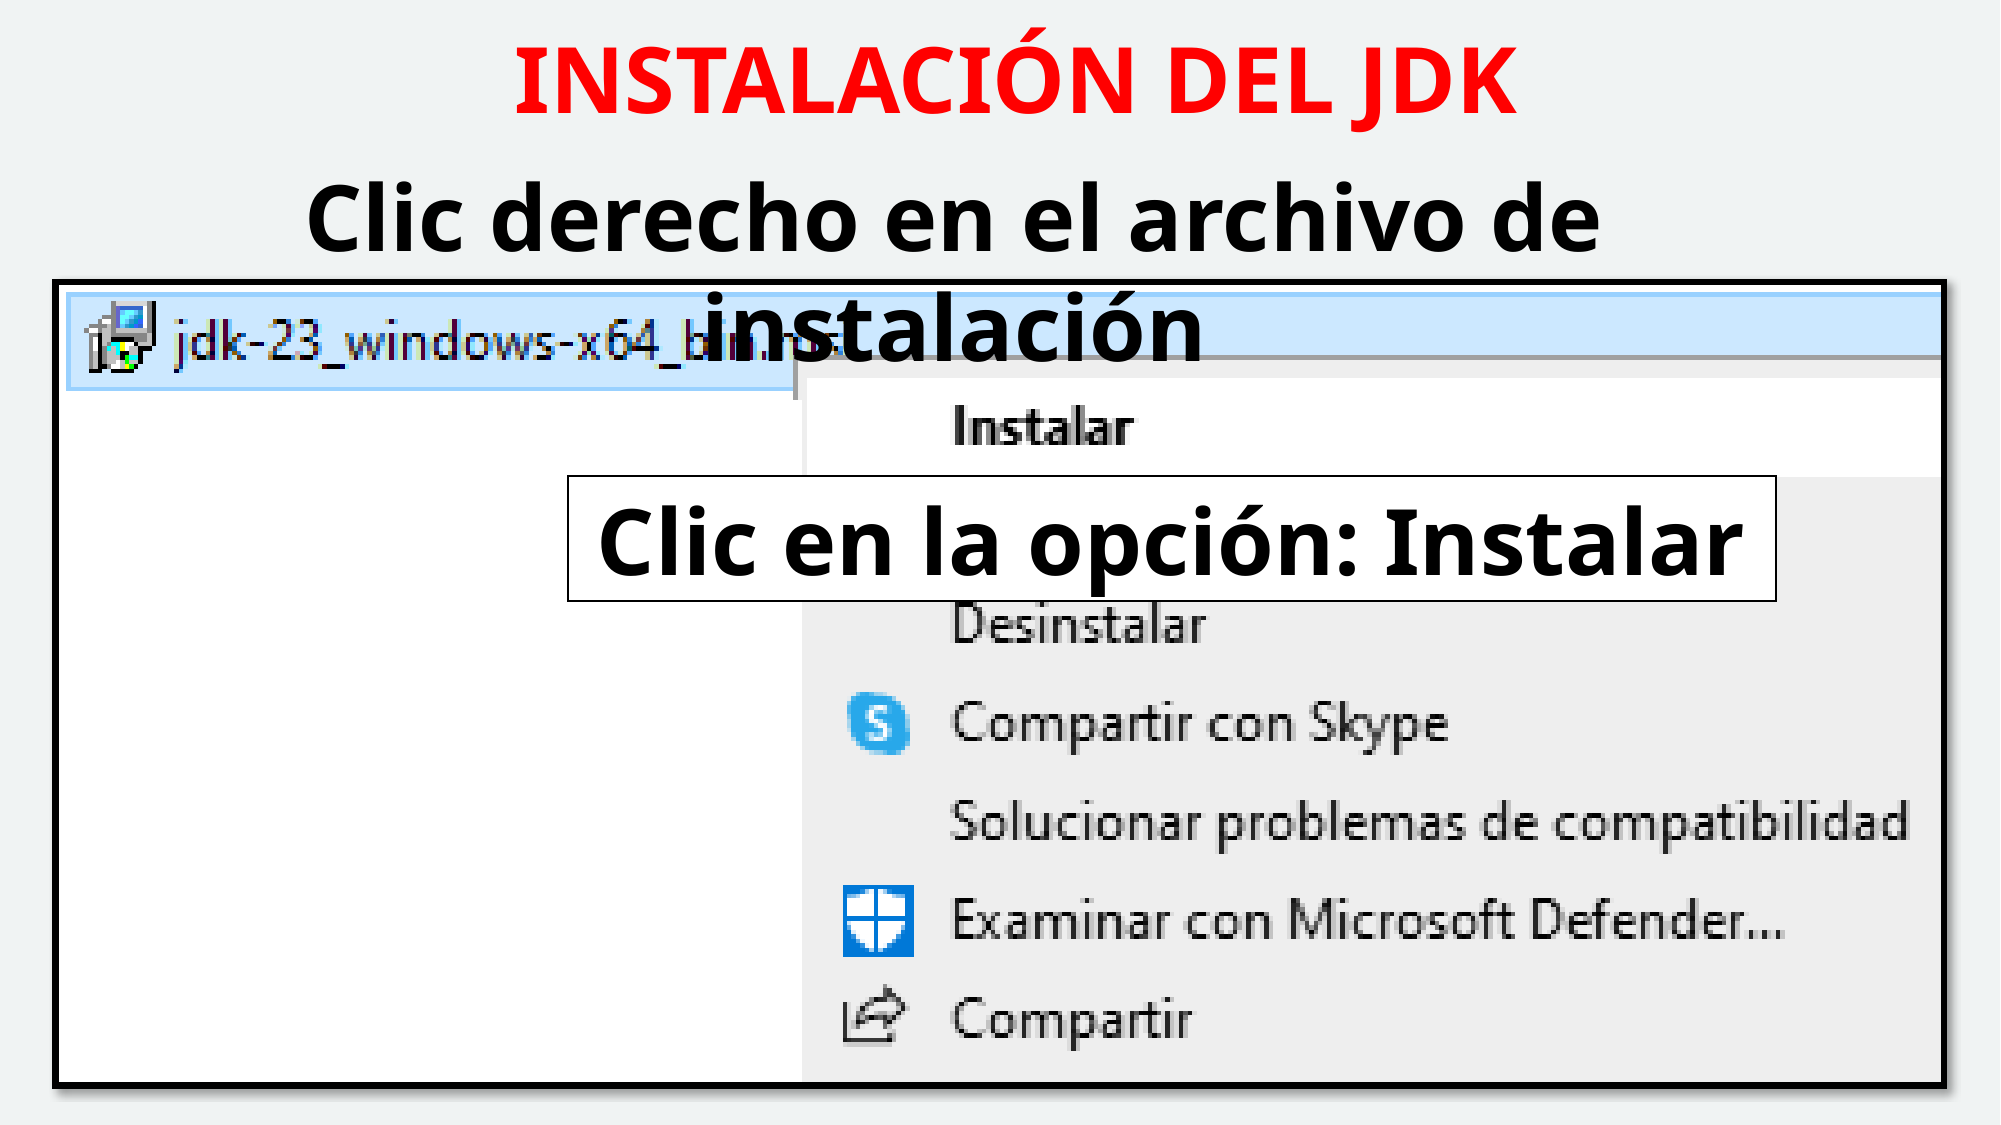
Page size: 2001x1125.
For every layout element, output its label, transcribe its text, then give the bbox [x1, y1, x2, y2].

text_box INSTALACIÓN DEL JDK [420, 14, 1613, 139]
picture [58, 284, 1942, 1083]
text_box Clic derecho en el archivo de instalación [54, 152, 1854, 388]
